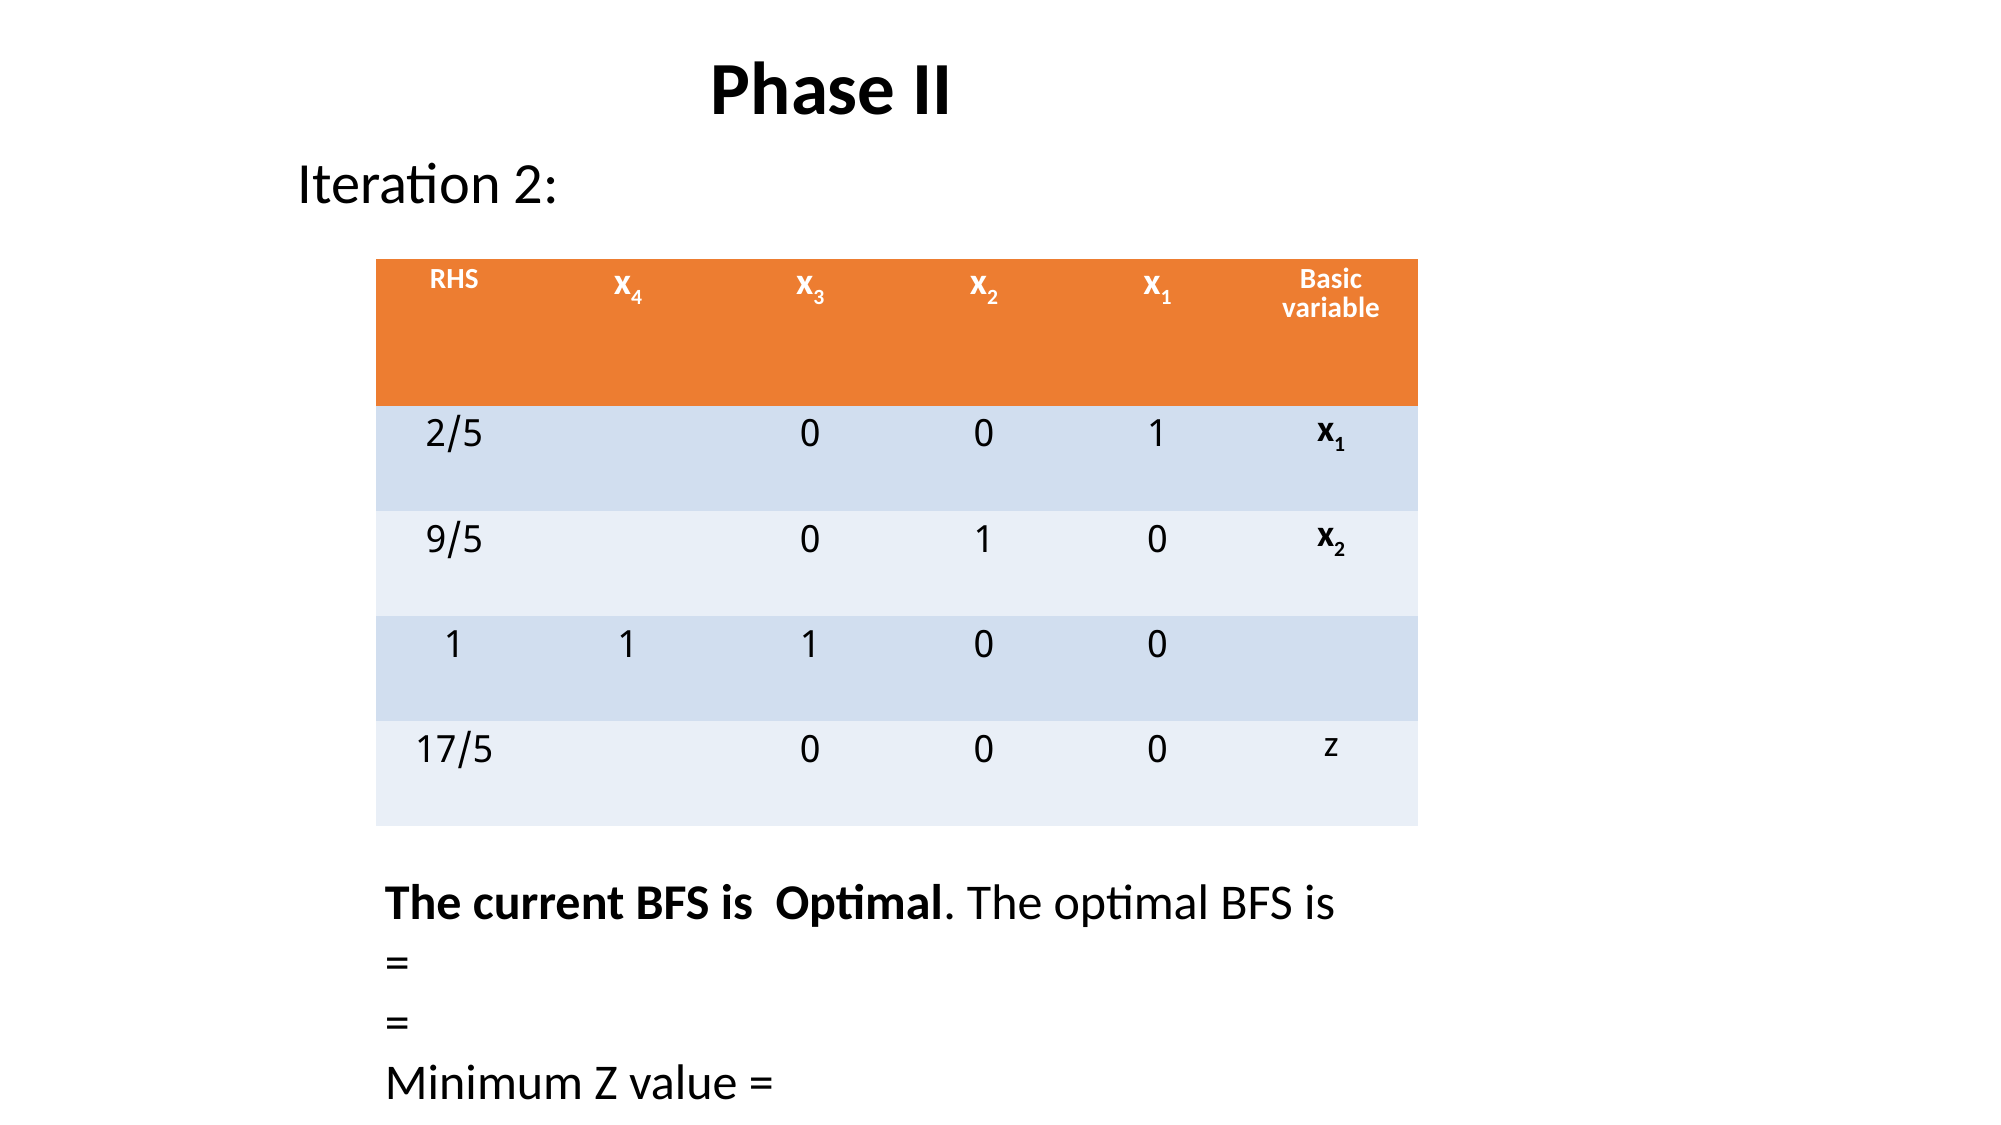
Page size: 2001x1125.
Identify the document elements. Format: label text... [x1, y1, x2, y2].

text_box Iteration 2: [283, 137, 1574, 223]
text_box Phase II [696, 31, 1161, 137]
